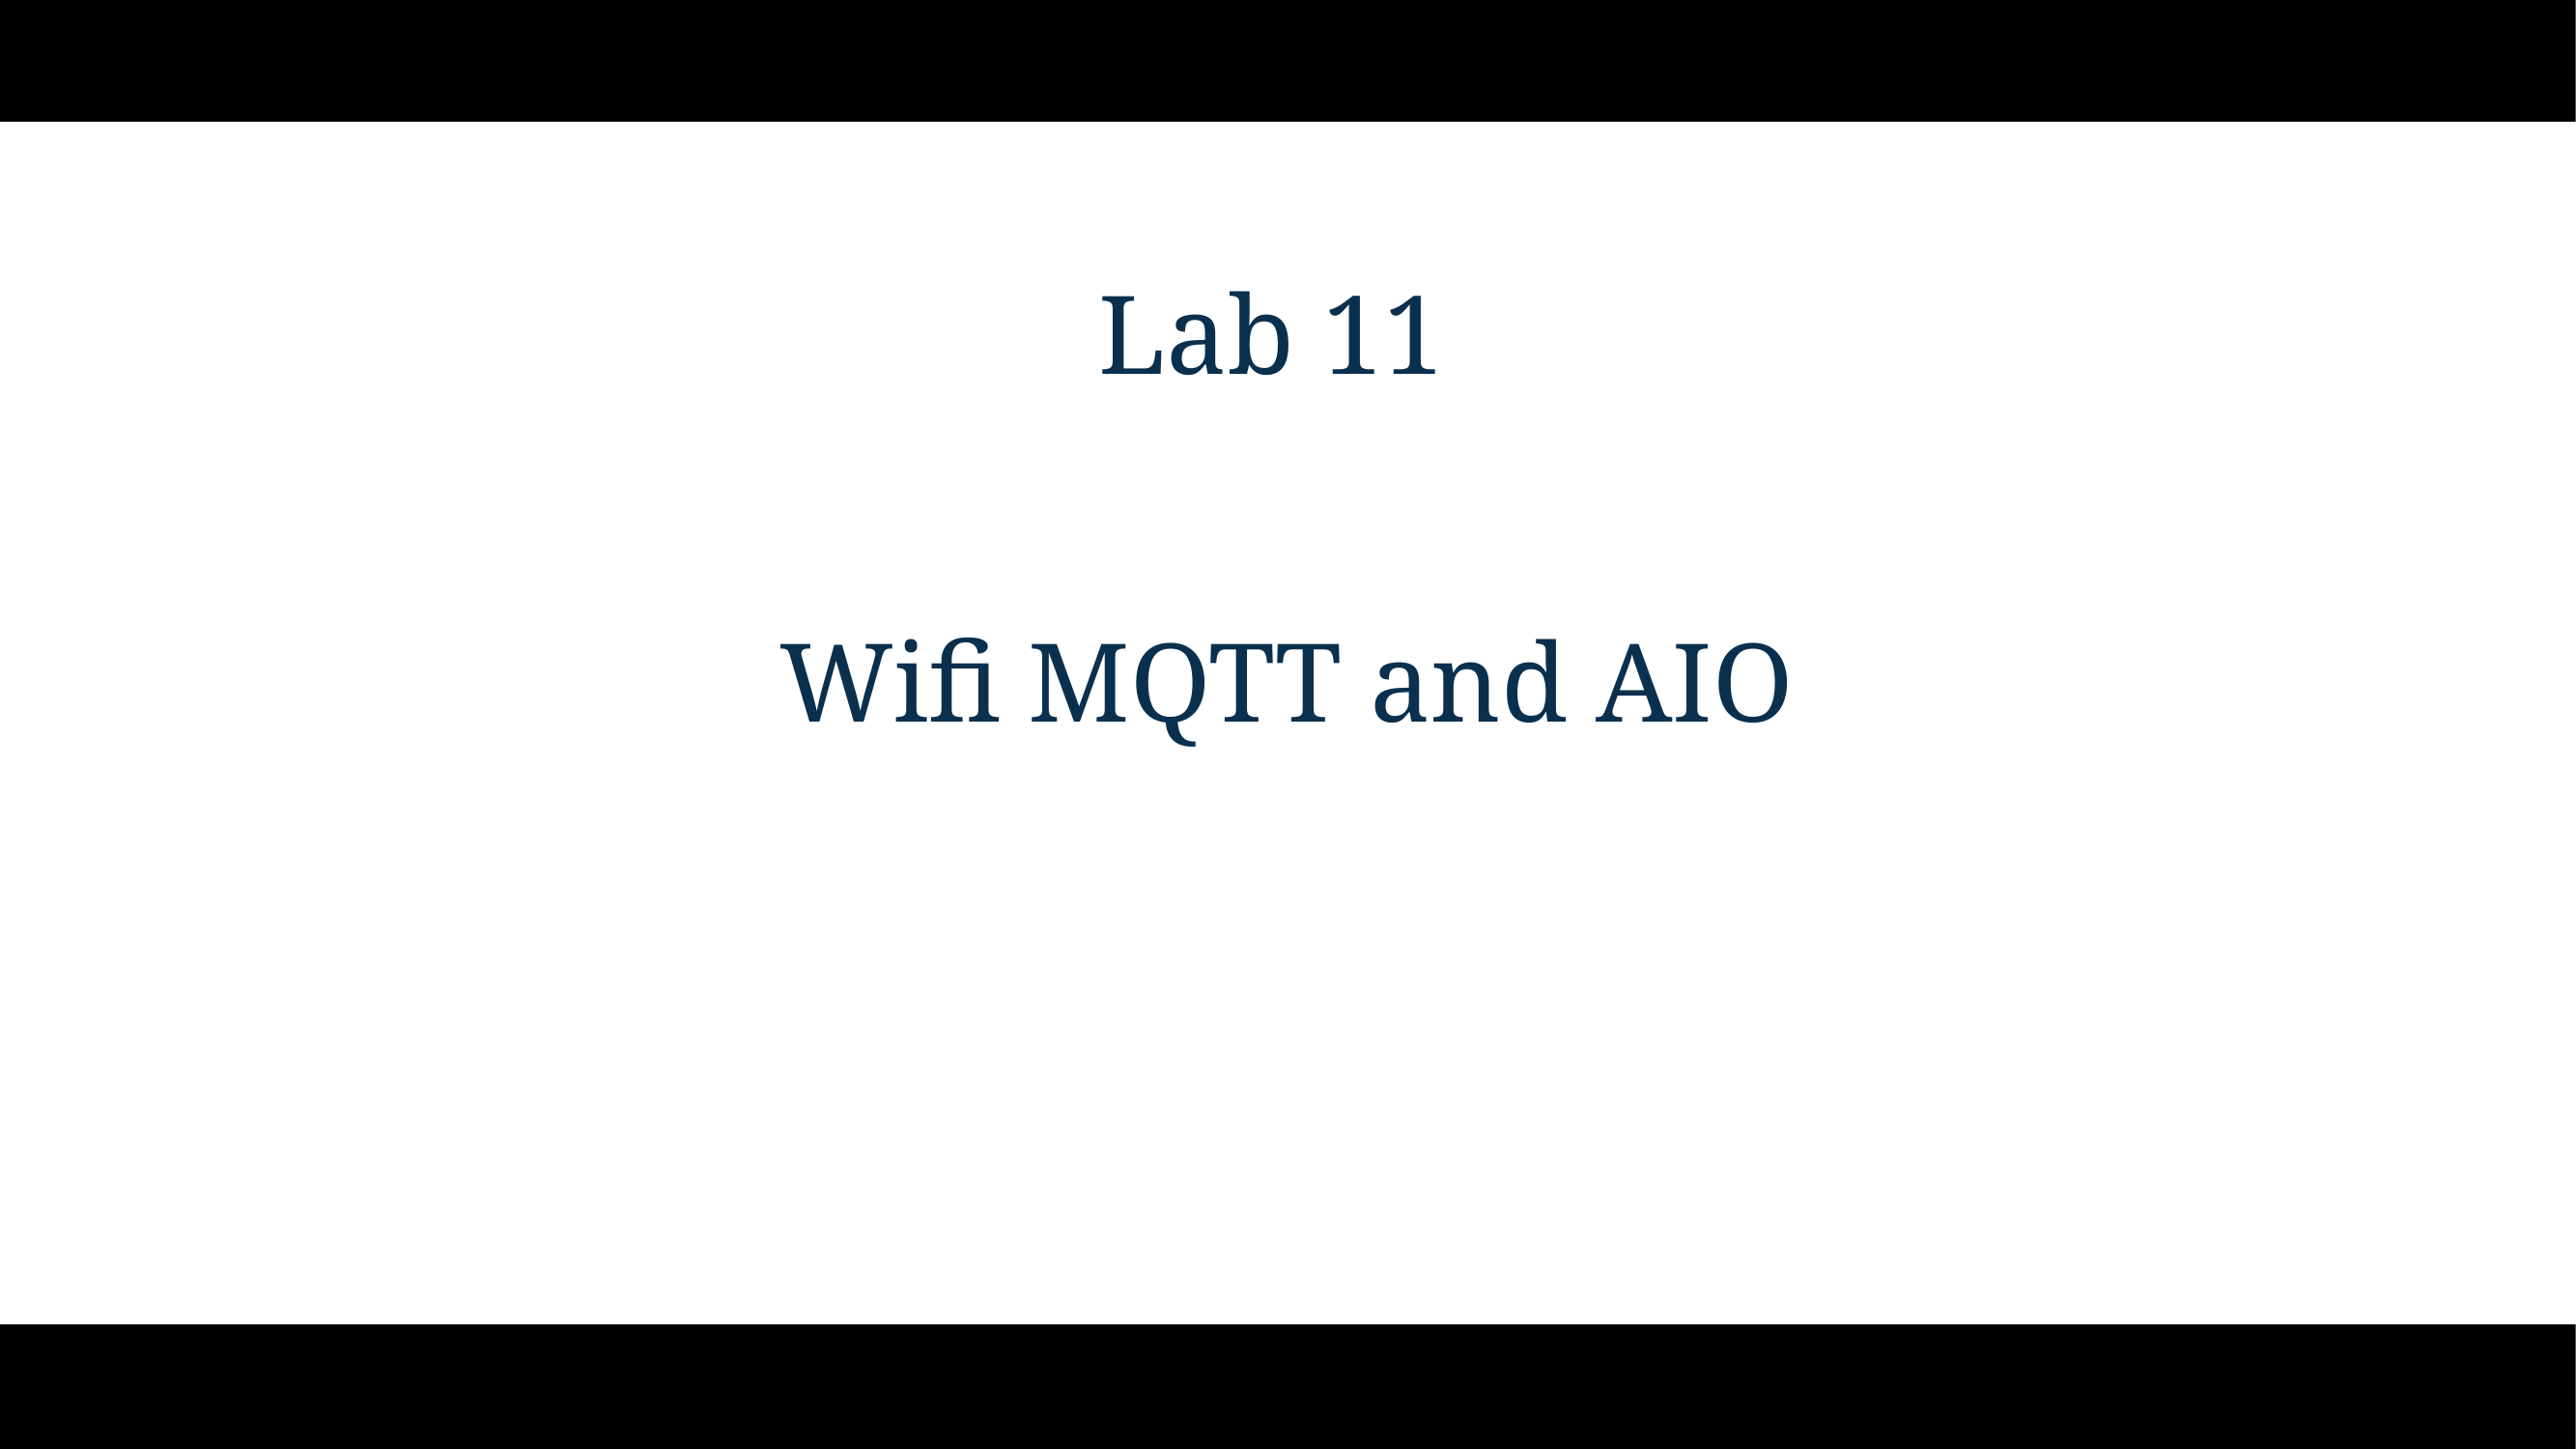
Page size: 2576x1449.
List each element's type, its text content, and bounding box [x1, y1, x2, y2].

title Lab 11 [183, 243, 2391, 411]
list Wifi MQTT and AIO [183, 598, 2391, 851]
